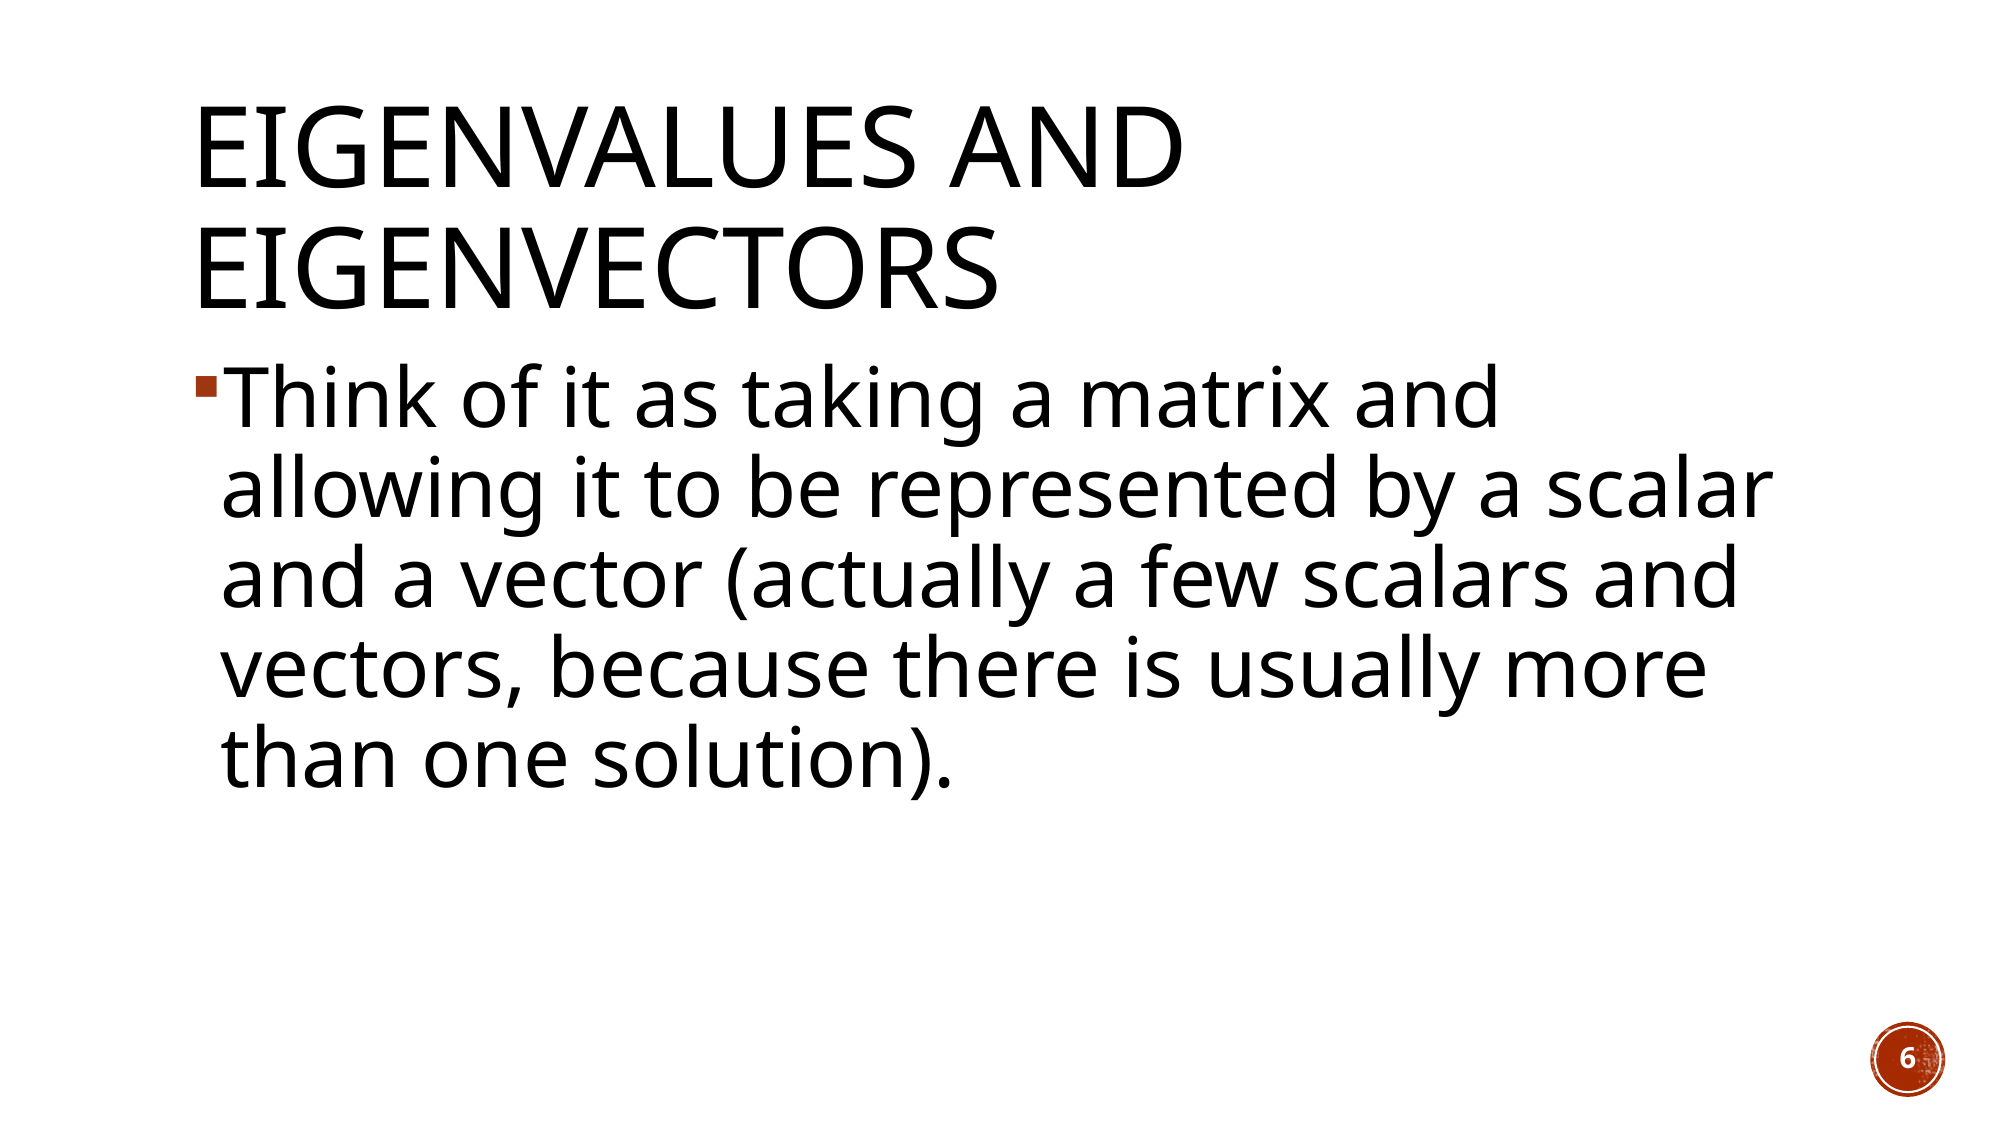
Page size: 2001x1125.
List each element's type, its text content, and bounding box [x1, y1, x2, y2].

title Eigenvalues and Eigenvectors [175, 79, 1826, 344]
slide_number 6 [1855, 1028, 1961, 1089]
list Think of it as taking a matrix and allowing it to be represented by a scalar and a vector (actually a few scalars and vectors, because there is usually more than one solution). [175, 348, 1826, 1013]
